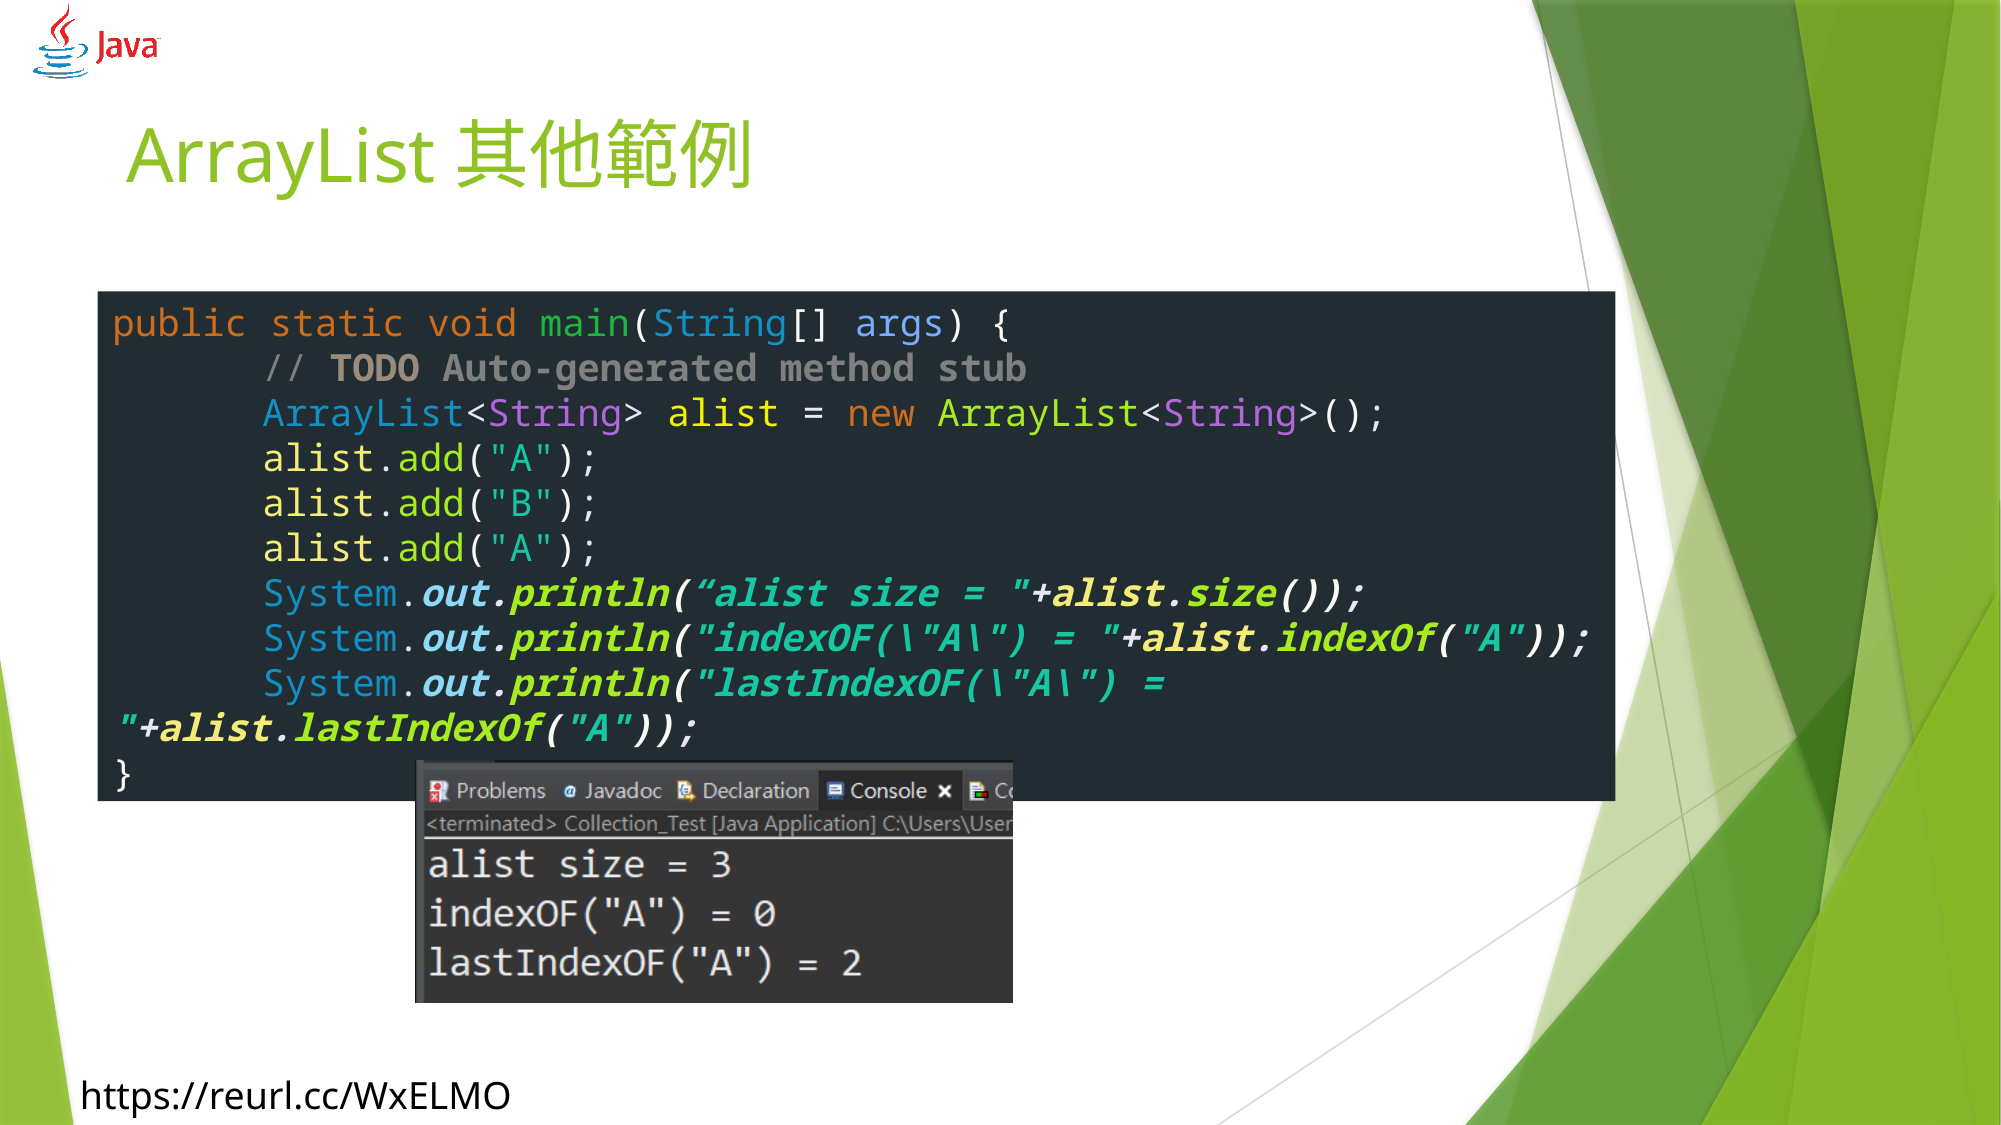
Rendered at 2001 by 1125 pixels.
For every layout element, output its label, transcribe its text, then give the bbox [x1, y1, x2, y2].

text_box public static void main(String[] args) { // TODO Auto-generated method stub ArrayList<String> alist = new ArrayList<String>(); alist.add("A"); alist.add("B"); alist.add("A"); System.out.println(“alist size = "+alist.size()); System.out.println("indexOF(\"A\") = "+alist.indexOf("A")); System.out.println("lastIndexOF(\"A\") = "+alist.lastIndexOf("A")); } [97, 291, 1616, 802]
picture [27, 1, 165, 79]
picture [414, 760, 1013, 1003]
title ArrayList其他範例 [111, 99, 1522, 291]
